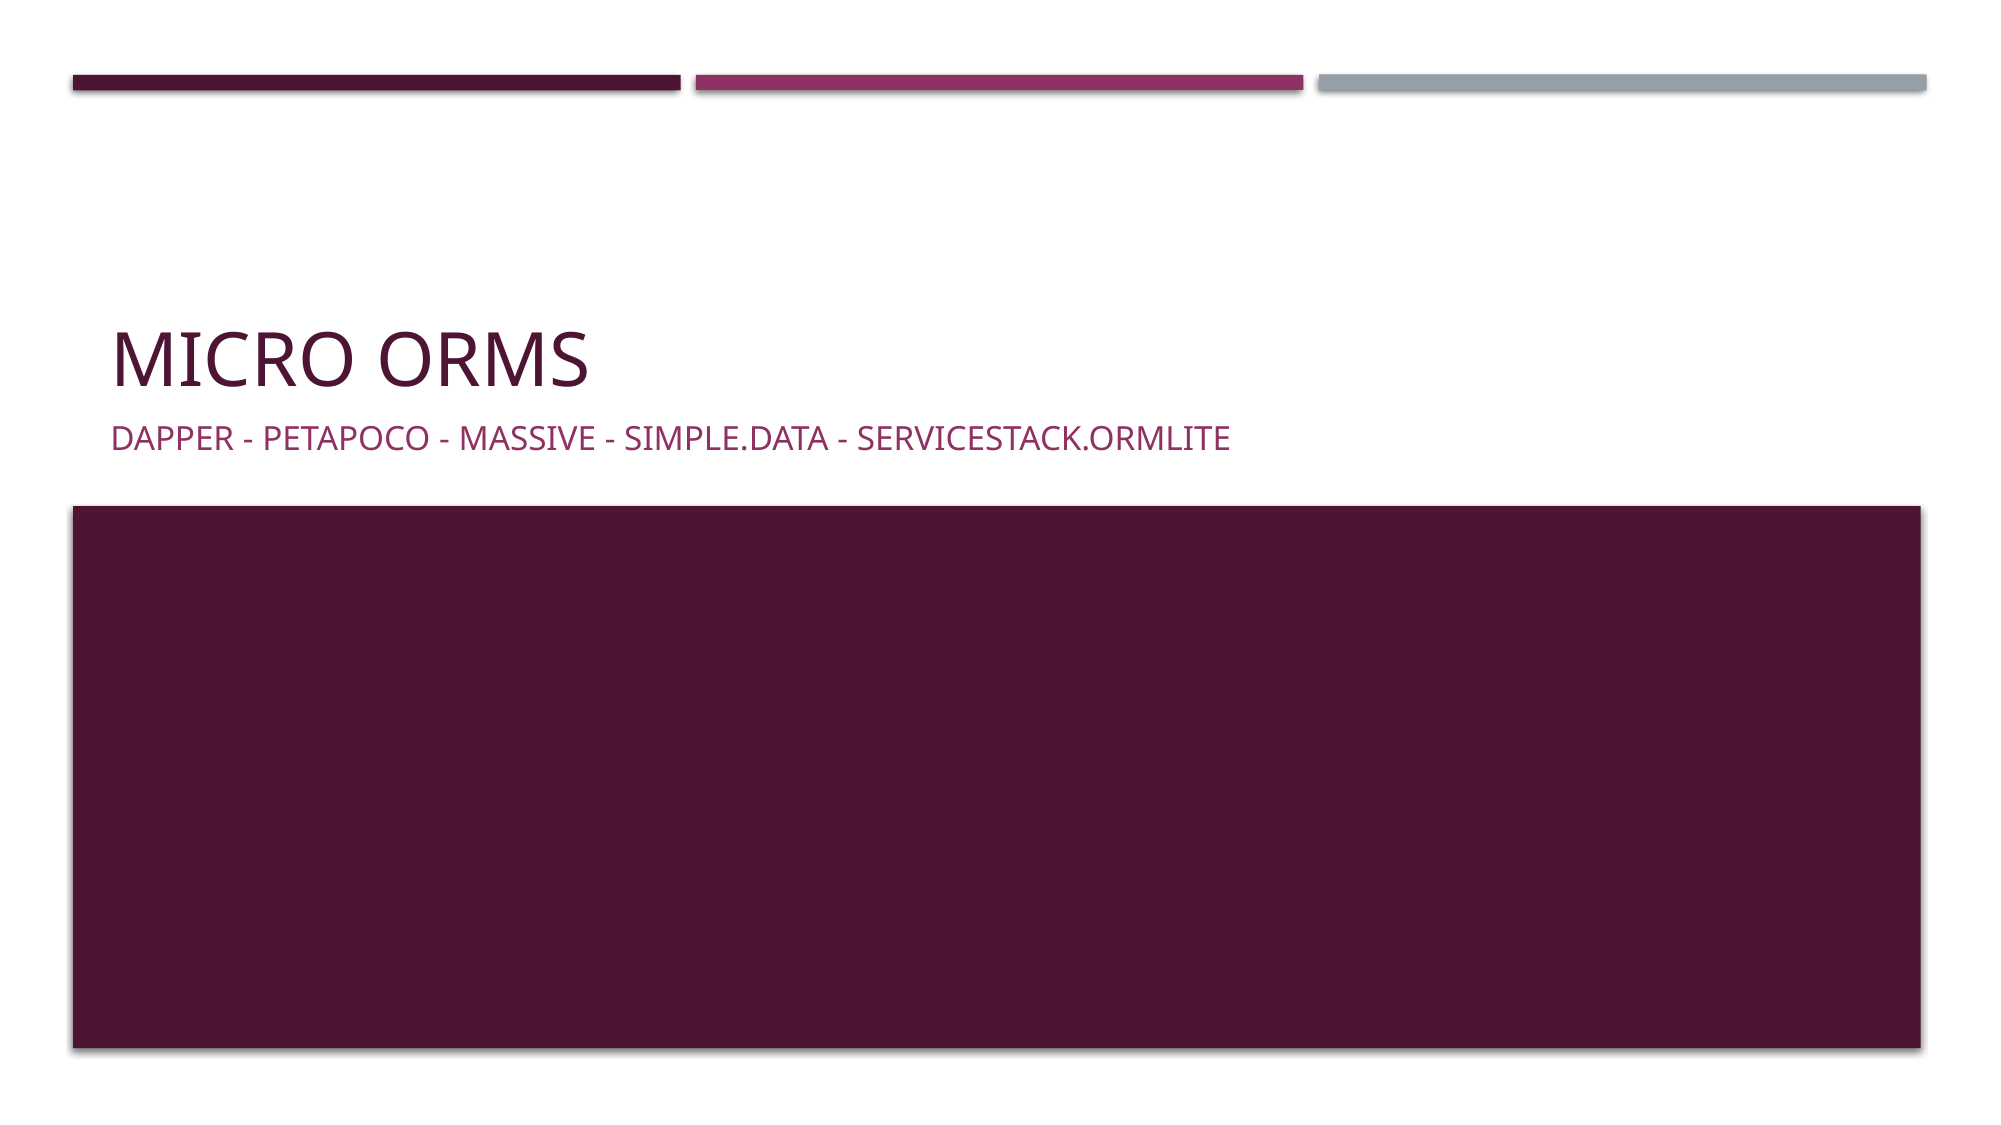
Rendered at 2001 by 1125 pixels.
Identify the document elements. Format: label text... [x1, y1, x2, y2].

subtitle Dapper - PetaPoco - Massive - Simple.Data - ServiceStack.OrmLite [95, 409, 1899, 507]
title Micro orms [95, 167, 1899, 409]
